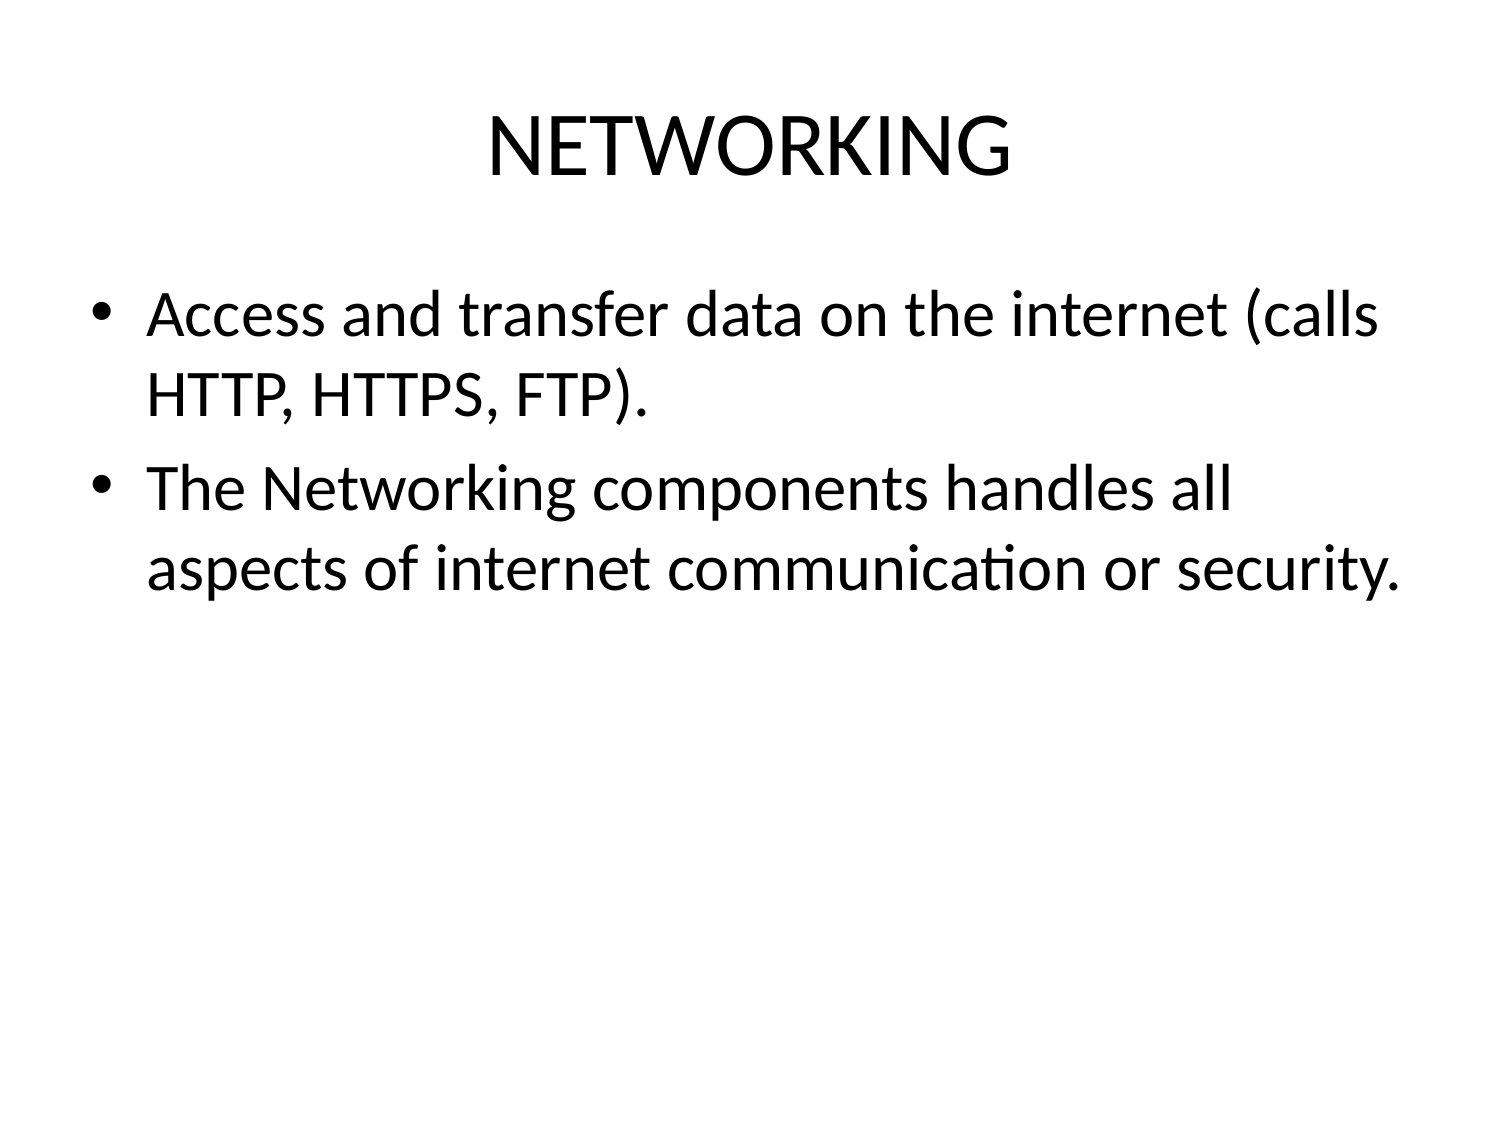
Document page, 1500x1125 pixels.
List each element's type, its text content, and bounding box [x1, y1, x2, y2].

title NETWORKING [75, 45, 1425, 233]
list Access and transfer data on the internet (calls HTTP, HTTPS, FTP). The Networking components handles all aspects of internet communication or security. [75, 262, 1425, 1005]
